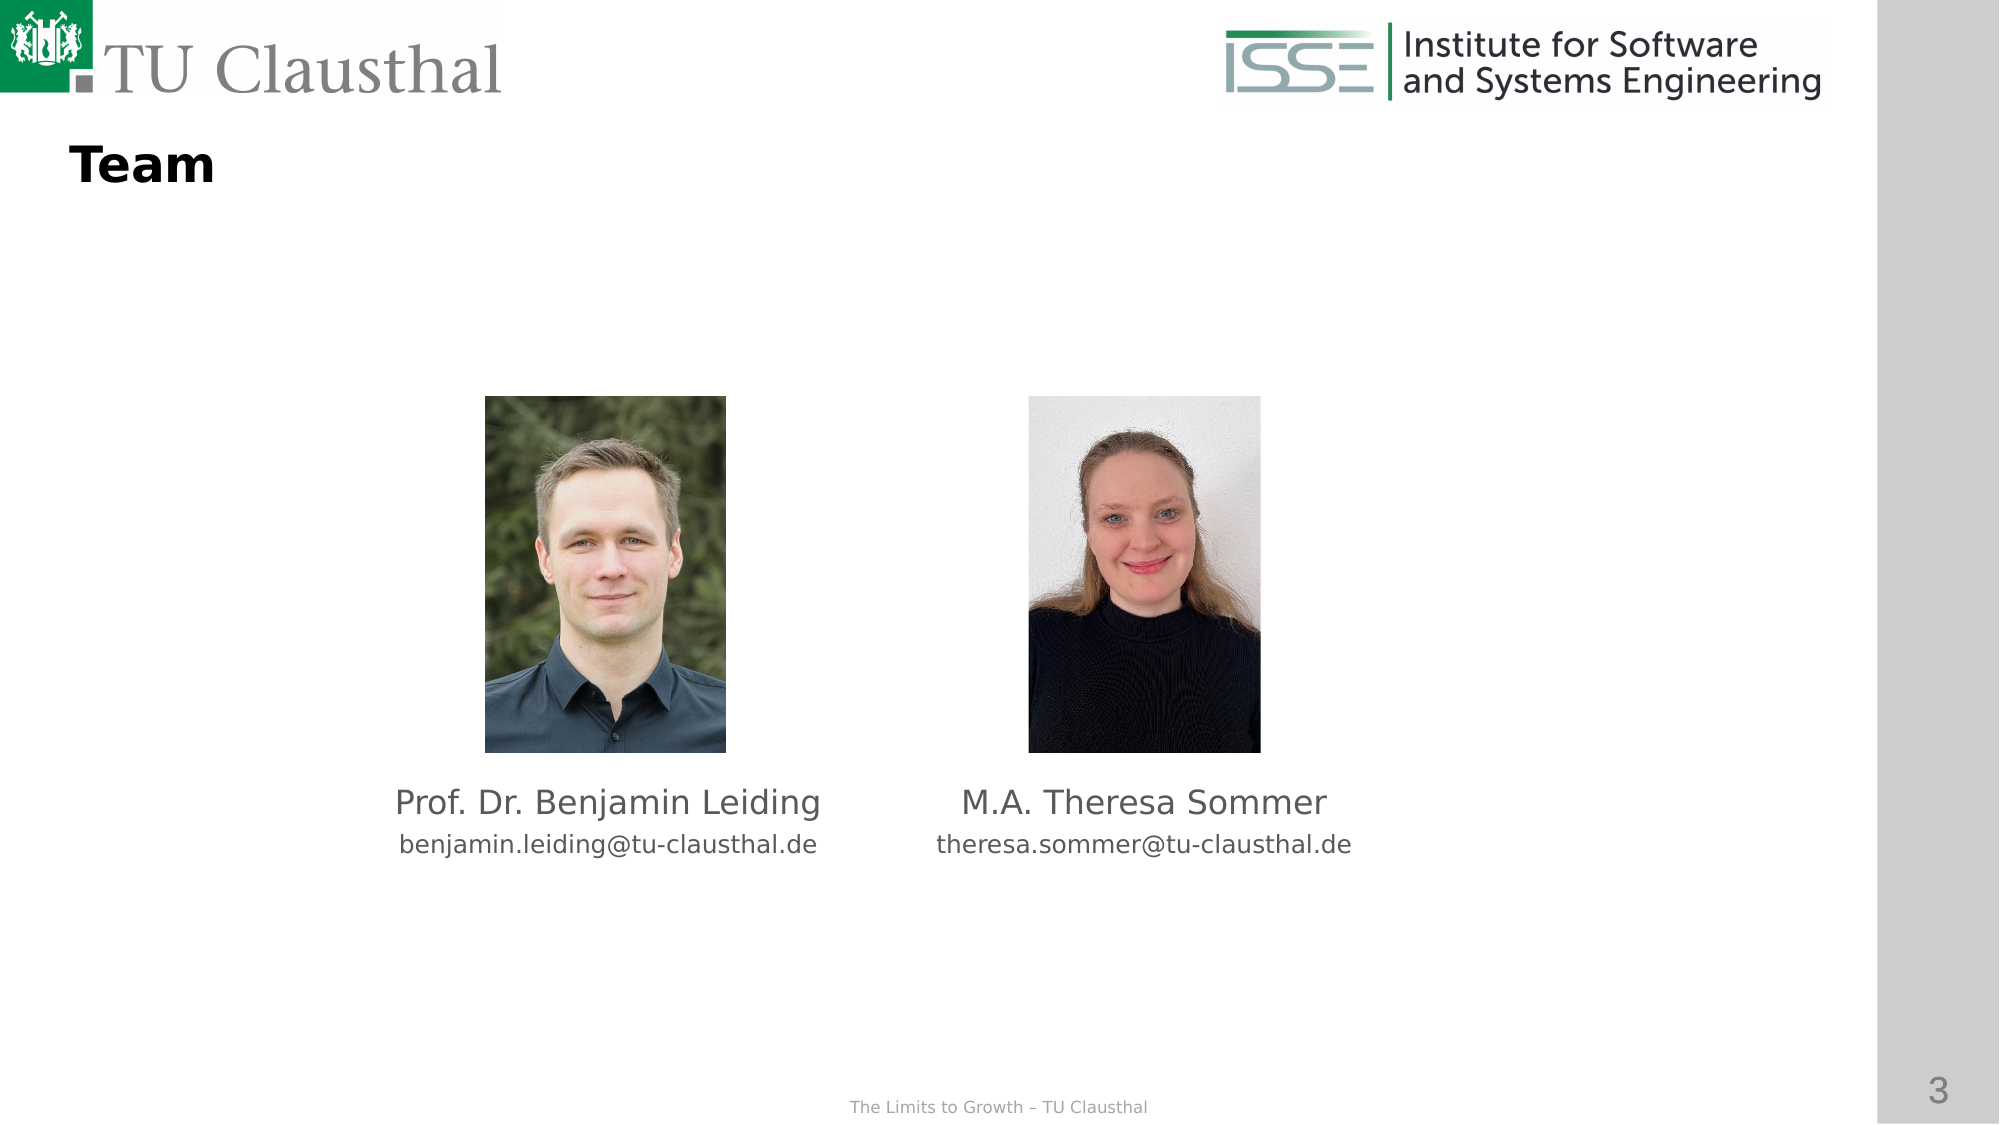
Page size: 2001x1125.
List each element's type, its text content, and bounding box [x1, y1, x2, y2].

picture [0, 0, 501, 93]
picture [484, 396, 727, 753]
picture [1218, 22, 1826, 107]
text_box M.A. Theresa Sommer theresa.sommer@tu-clausthal.de [846, 764, 1443, 875]
picture [1028, 396, 1261, 753]
text_box Team [55, 125, 1818, 207]
text_box Prof. Dr. Benjamin Leiding benjamin.leiding@tu-clausthal.de [310, 764, 846, 875]
